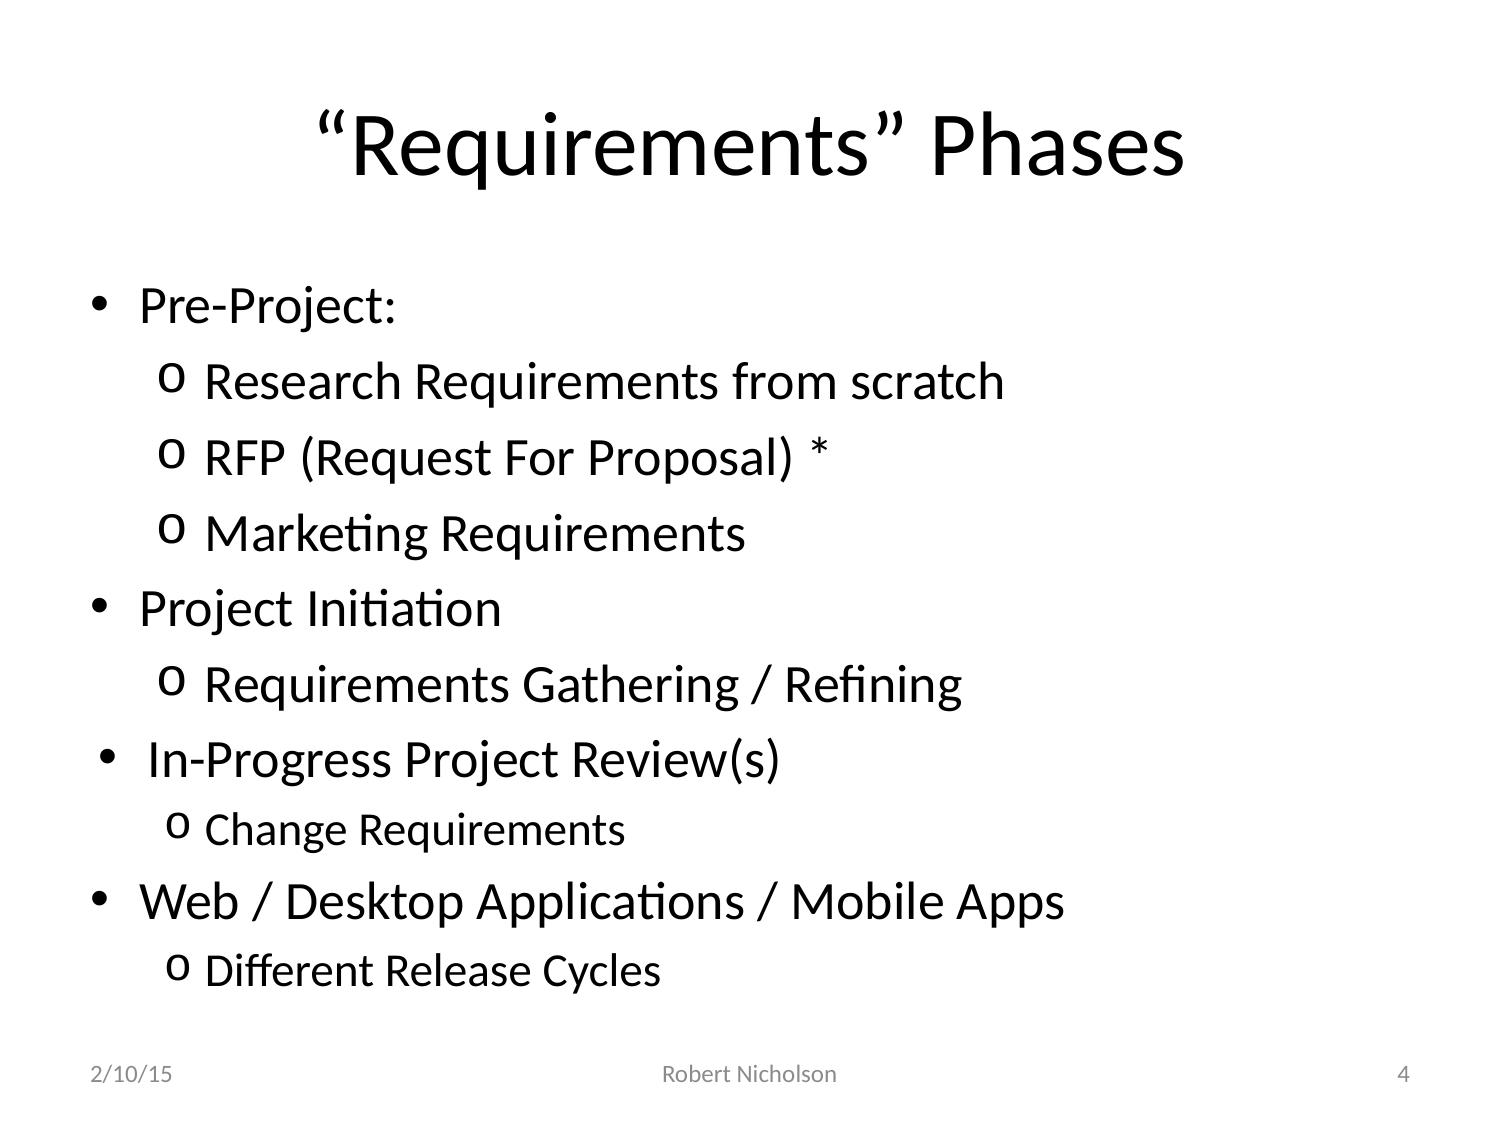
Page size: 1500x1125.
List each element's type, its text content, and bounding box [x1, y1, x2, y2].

slide_number 4 [1074, 1042, 1425, 1103]
title “Requirements” Phases [75, 45, 1425, 233]
footer Robert Nicholson [512, 1042, 988, 1103]
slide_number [75, 1042, 425, 1103]
list Pre-Project: Research Requirements from scratch RFP (Request For Proposal) * Marketing Requirements Project Initiation Requirements Gathering / Refining In-Progress Project Review(s) Change Requirements Web / Desktop Applications / Mobile Apps Different Release Cycles [75, 262, 1425, 1005]
